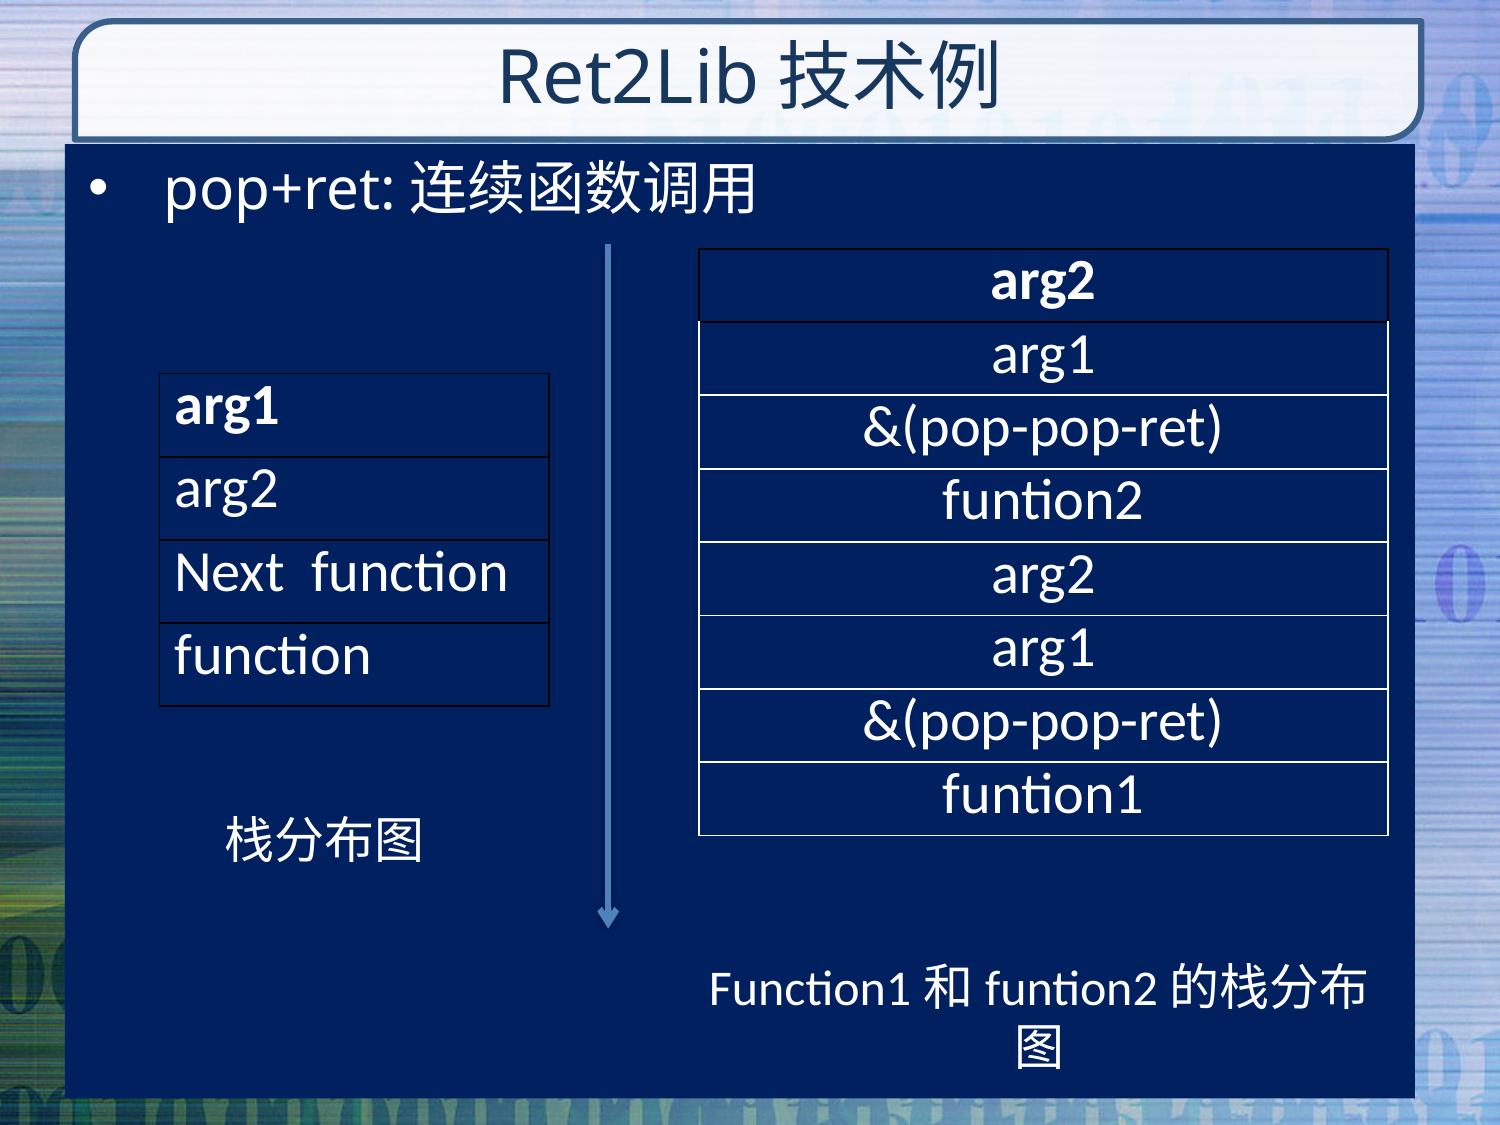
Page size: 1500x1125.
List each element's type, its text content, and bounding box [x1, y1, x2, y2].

table_cell arg2 [160, 458, 548, 539]
picture [0, 0, 1500, 1125]
table_cell funtion2 [700, 470, 1387, 541]
list pop+ret:连续函数调用 [64, 144, 1415, 1099]
table_header arg1 [160, 374, 548, 456]
text_box 栈分布图 [157, 761, 492, 915]
table_cell Next function [160, 541, 548, 622]
table_cell arg1 [700, 616, 1387, 688]
table_cell arg1 [700, 323, 1387, 394]
table_cell &(pop-pop-ret) [700, 690, 1387, 761]
table_cell arg2 [700, 543, 1387, 615]
table_header arg2 [700, 250, 1387, 321]
text_box Function1和funtion2的栈分布图 [677, 938, 1402, 1092]
title Ret2Lib技术例 [76, 21, 1423, 135]
table_cell funtion1 [700, 763, 1387, 835]
table_cell &(pop-pop-ret) [700, 396, 1387, 468]
table_cell function [160, 624, 548, 705]
